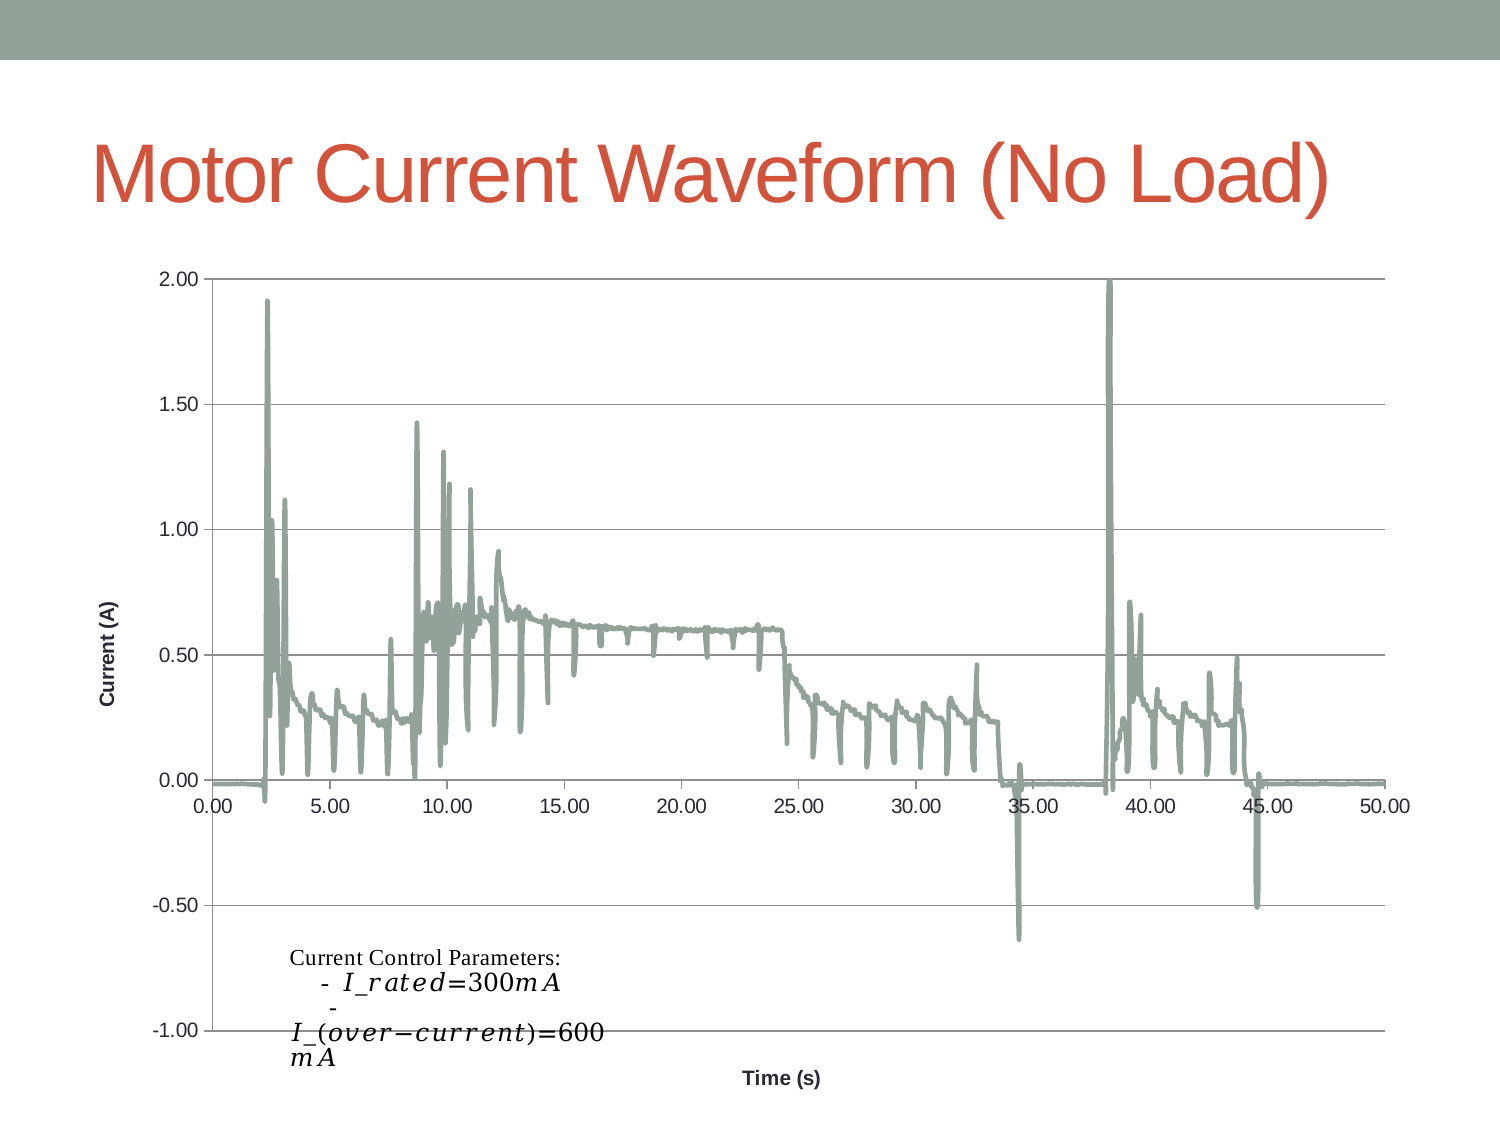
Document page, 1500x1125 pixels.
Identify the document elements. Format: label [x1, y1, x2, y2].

chart [62, 249, 1438, 1121]
